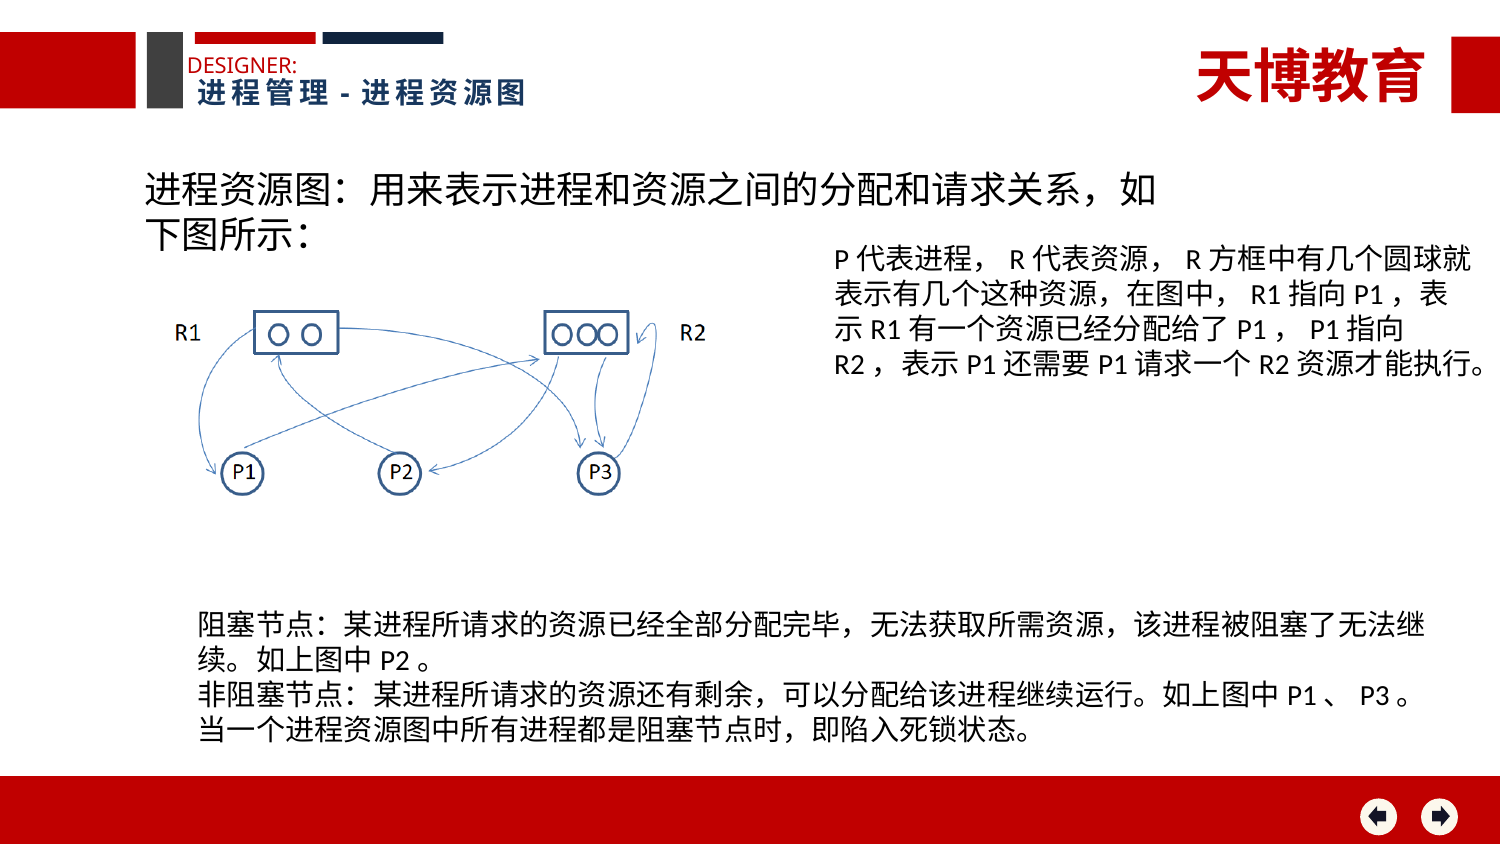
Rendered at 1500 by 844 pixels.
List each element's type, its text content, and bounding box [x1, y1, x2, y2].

text_box 进程资源图：用来表示进程和资源之间的分配和请求关系，如下图所示： [129, 158, 1185, 264]
picture [135, 303, 756, 533]
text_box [194, 31, 444, 45]
text_box 阻塞节点：某进程所请求的资源已经全部分配完毕，无法获取所需资源，该进程被阻塞了无法继续。如上图中P2。 非阻塞节点：某进程所请求的资源还有剩余，可以分配给该进程继续运行。如上图中P1、P3。 当一个进程资源图中所有进程都是阻塞节点时，即陷入死锁状态。 [183, 598, 1452, 754]
text_box P代表进程，R代表资源，R方框中有几个圆球就表示有几个这种资源，在图中，R1指向P1，表示R1有一个资源已经分配给了P1，P1指向R2，表示P1还需要P1请求一个R2资源才能执行。 [819, 232, 1492, 388]
text_box 天博教育 [1180, 32, 1444, 117]
text_box DESIGNER: [172, 43, 313, 85]
text_box 进程管理-进程资源图 [182, 67, 933, 118]
